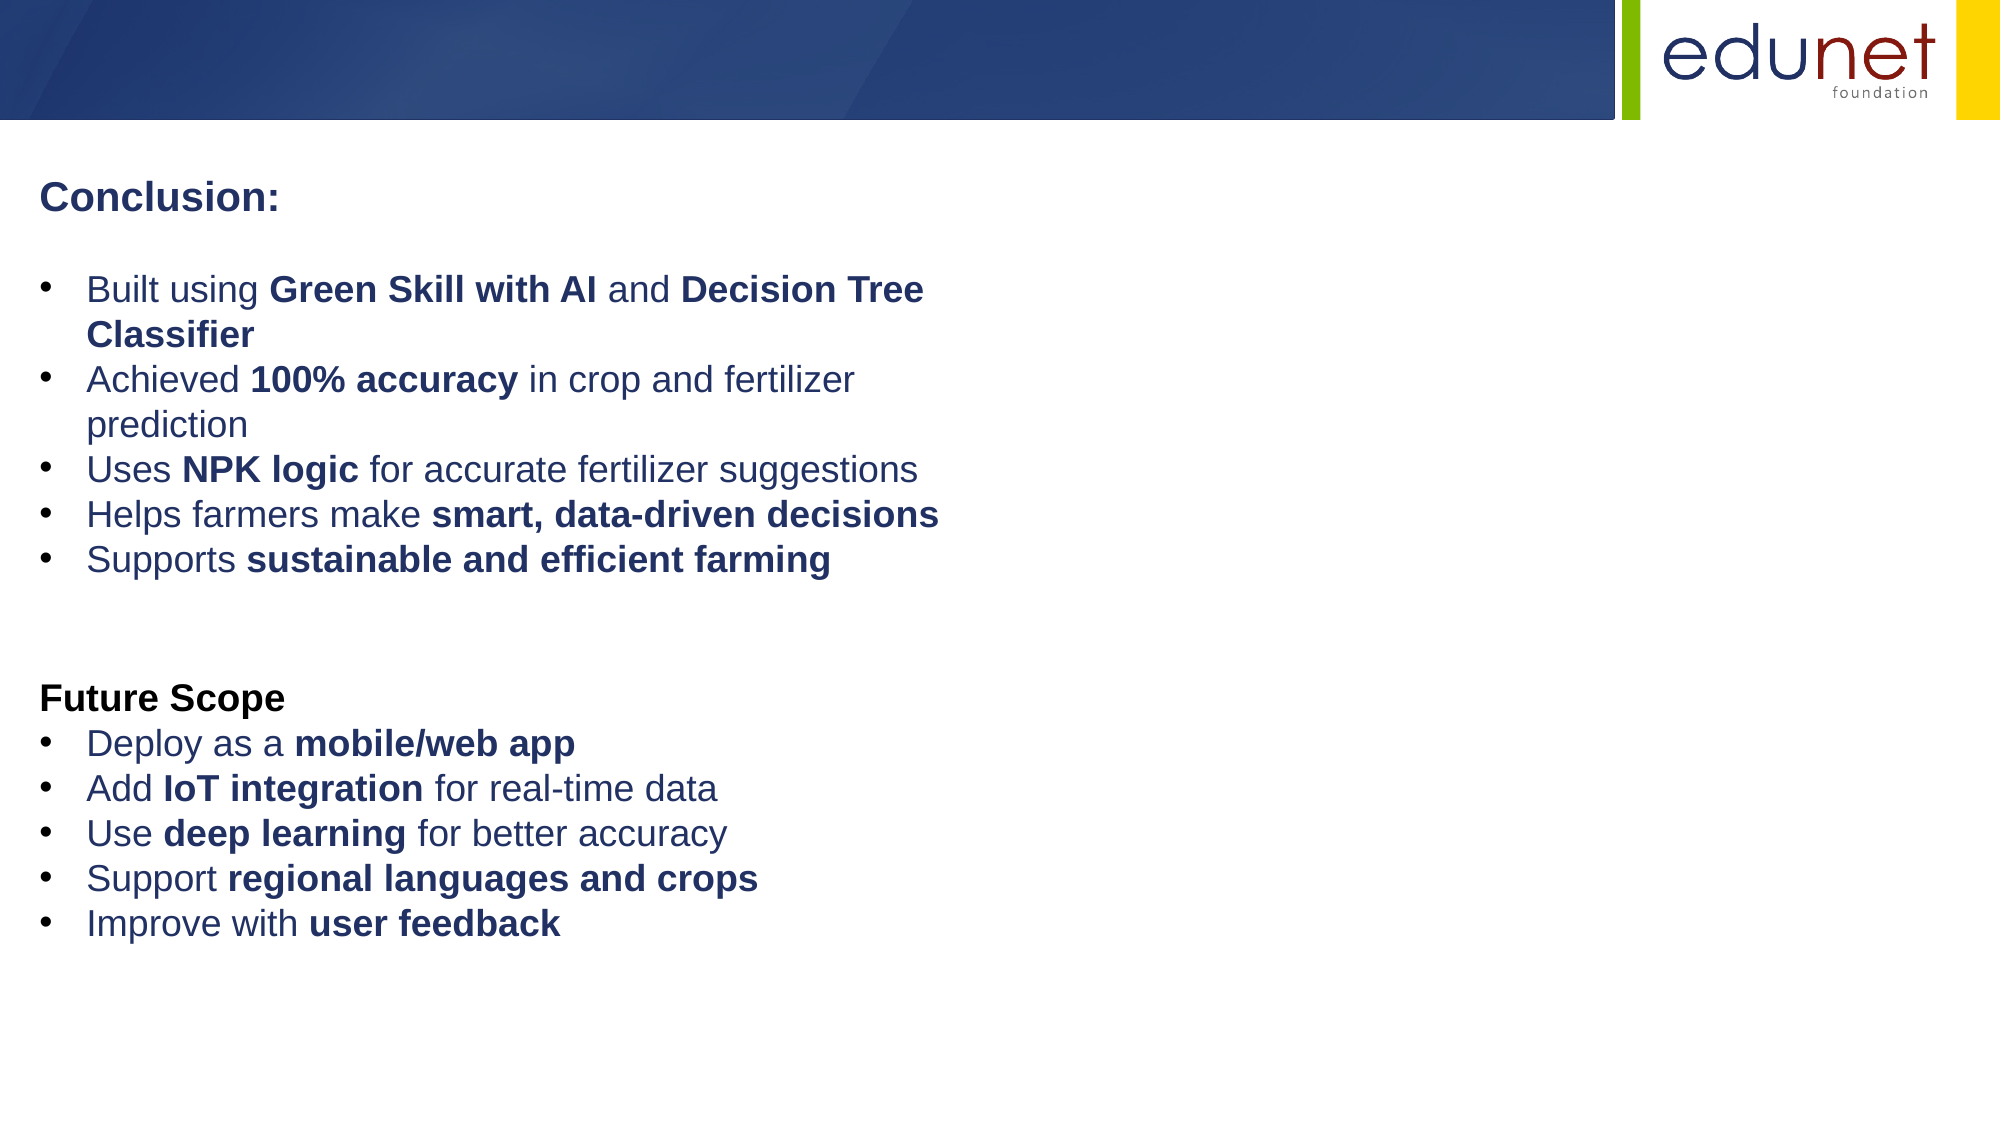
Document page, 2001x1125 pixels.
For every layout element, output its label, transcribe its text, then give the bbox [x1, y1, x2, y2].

picture [1652, 12, 1948, 108]
text_box Conclusion: Built using Green Skill with AI and Decision Tree Classifier Achieved 100% accuracy in crop and fertilizer prediction Uses NPK logic for accurate fertilizer suggestions Helps farmers make smart, data-driven decisions Supports sustainable and efficient farming Future Scope Deploy as a mobile/web app Add IoT integration for real-time data Use deep learning for better accuracy Support regional languages and crops Improve with user feedback [24, 162, 1026, 997]
